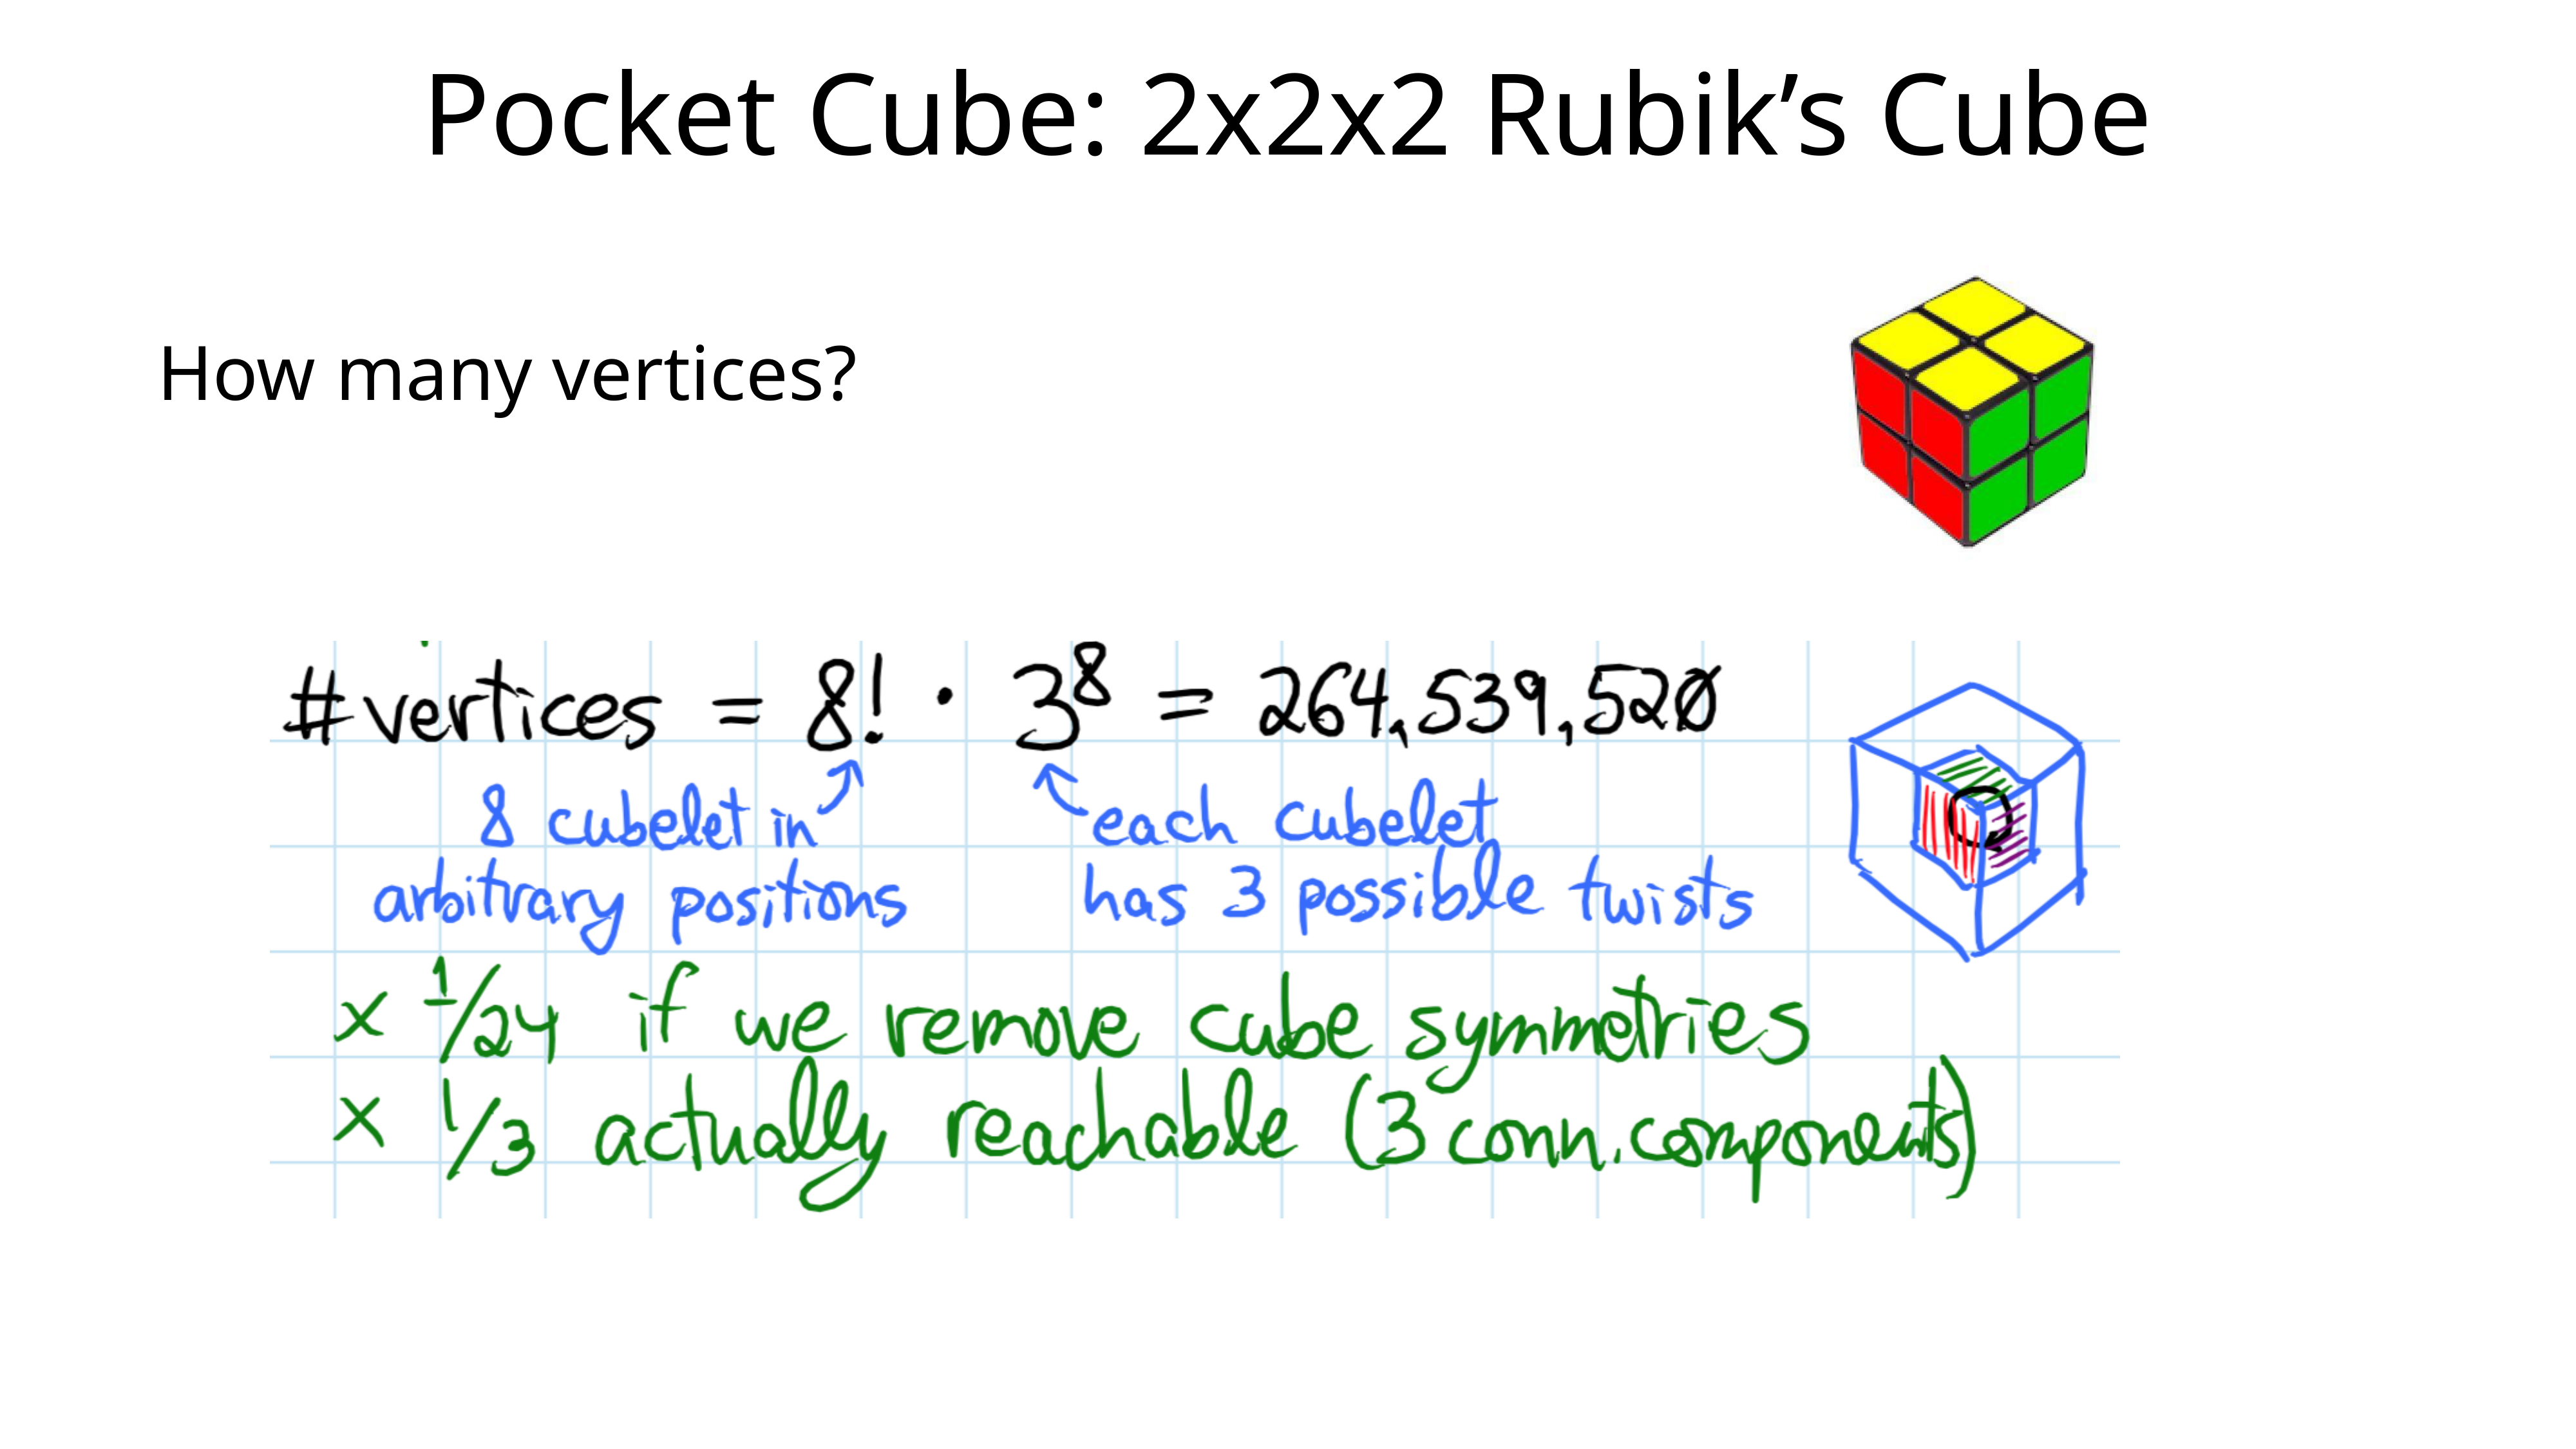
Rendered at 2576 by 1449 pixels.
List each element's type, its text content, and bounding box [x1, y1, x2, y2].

picture [270, 641, 2121, 1219]
title Pocket Cube: 2x2x2 Rubik’s Cube [348, 0, 2228, 185]
picture [1725, 219, 2229, 607]
text_box How many vertices? [149, 296, 996, 455]
